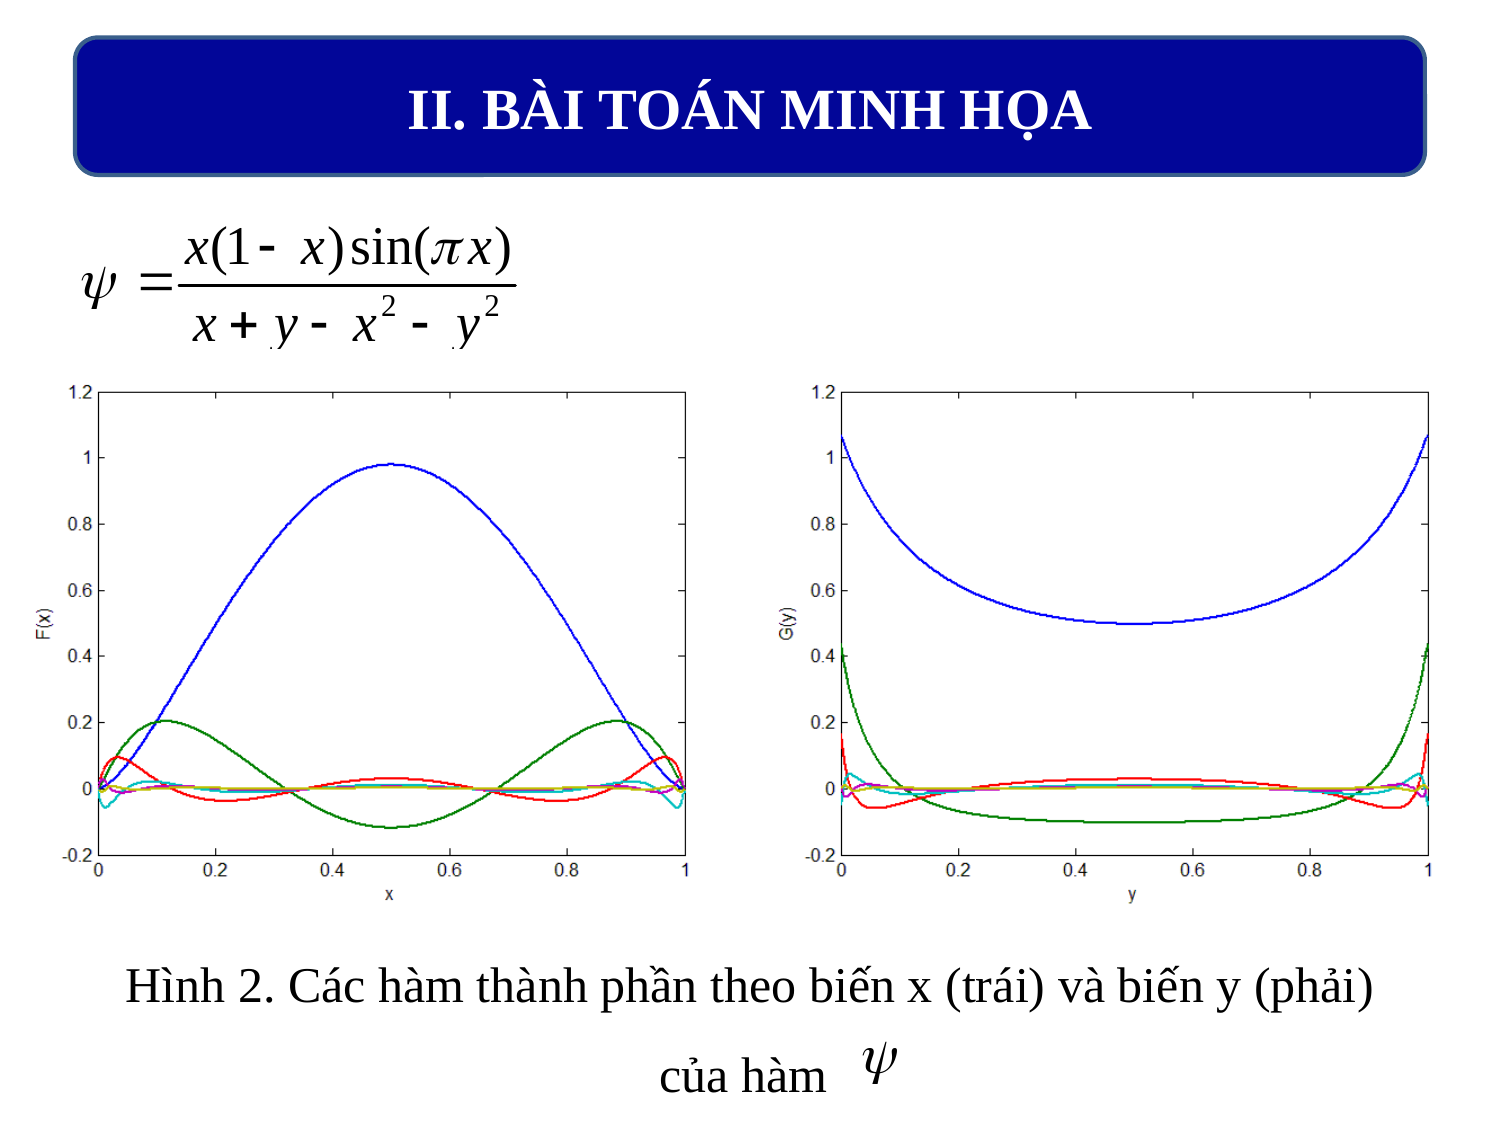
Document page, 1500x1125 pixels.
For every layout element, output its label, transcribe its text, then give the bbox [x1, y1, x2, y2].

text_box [77, 212, 525, 348]
text_box II. BÀI TOÁN MINH HỌA [72, 35, 1428, 178]
picture [0, 349, 1500, 918]
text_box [858, 1037, 913, 1097]
text_box Hình 2. Các hàm thành phần theo biến x (trái) và biến y (phải) của hàm [74, 926, 1425, 1111]
